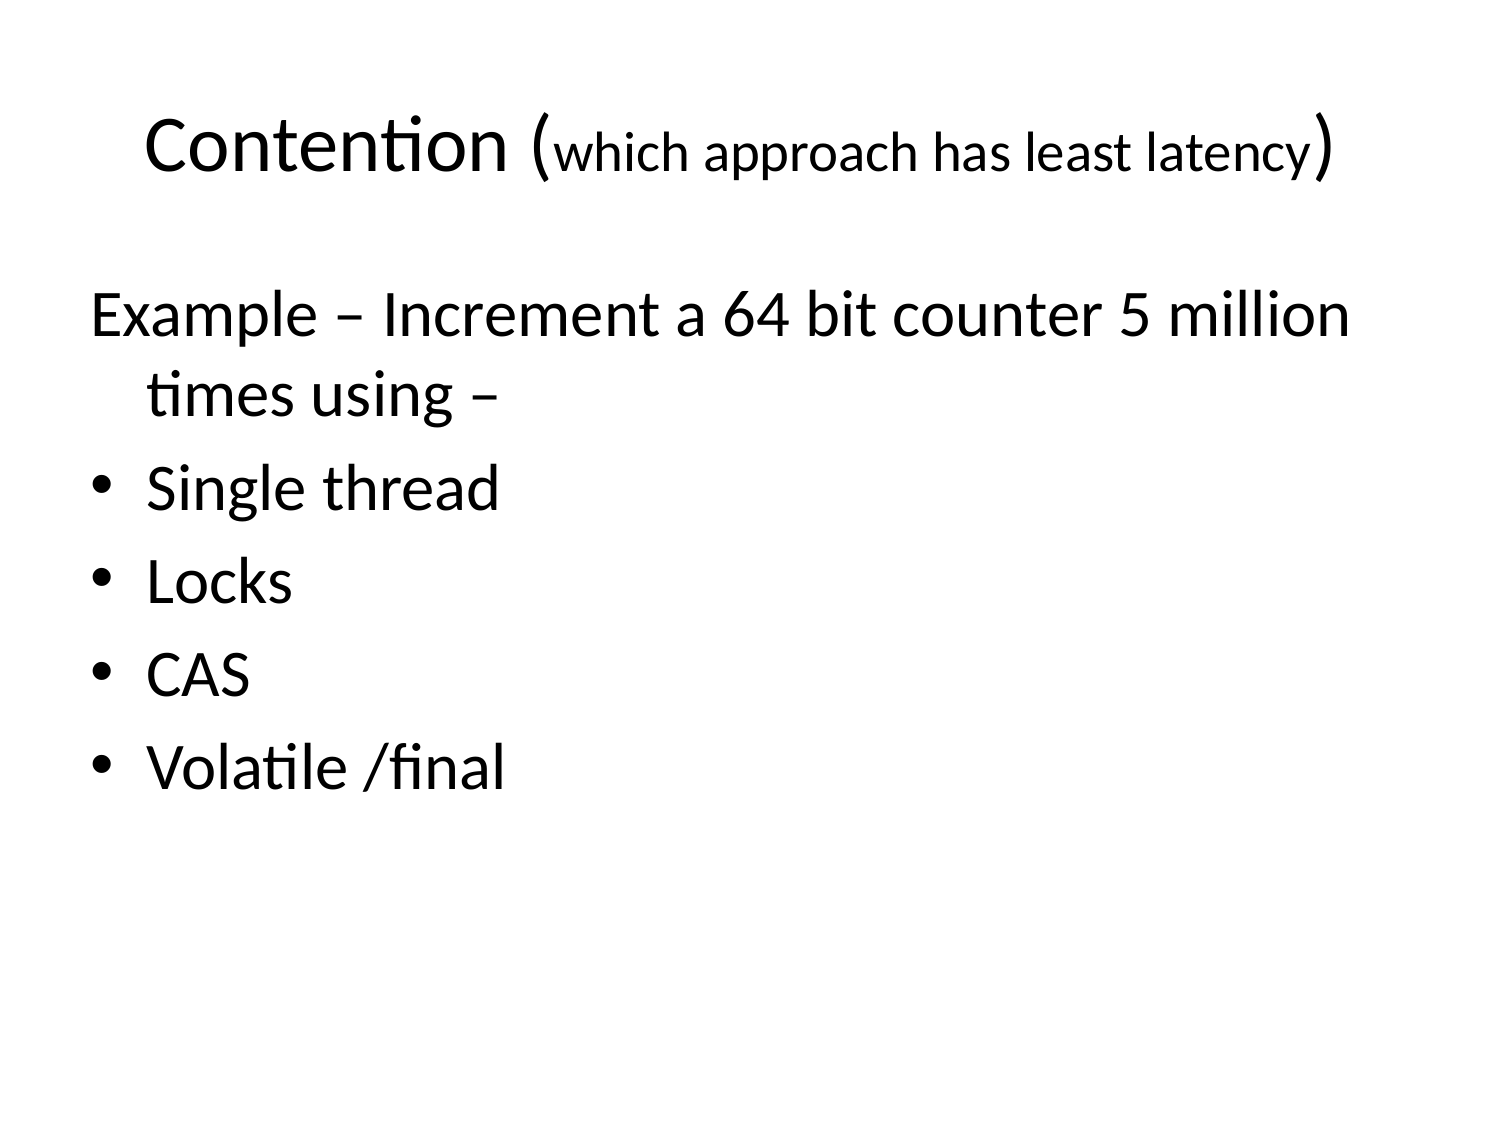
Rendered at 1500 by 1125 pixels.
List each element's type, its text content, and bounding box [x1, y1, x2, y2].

title Contention (which approach has least latency) [75, 45, 1425, 233]
list Example – Increment a 64 bit counter 5 million times using – Single thread Locks CAS Volatile /final [75, 262, 1425, 1005]
